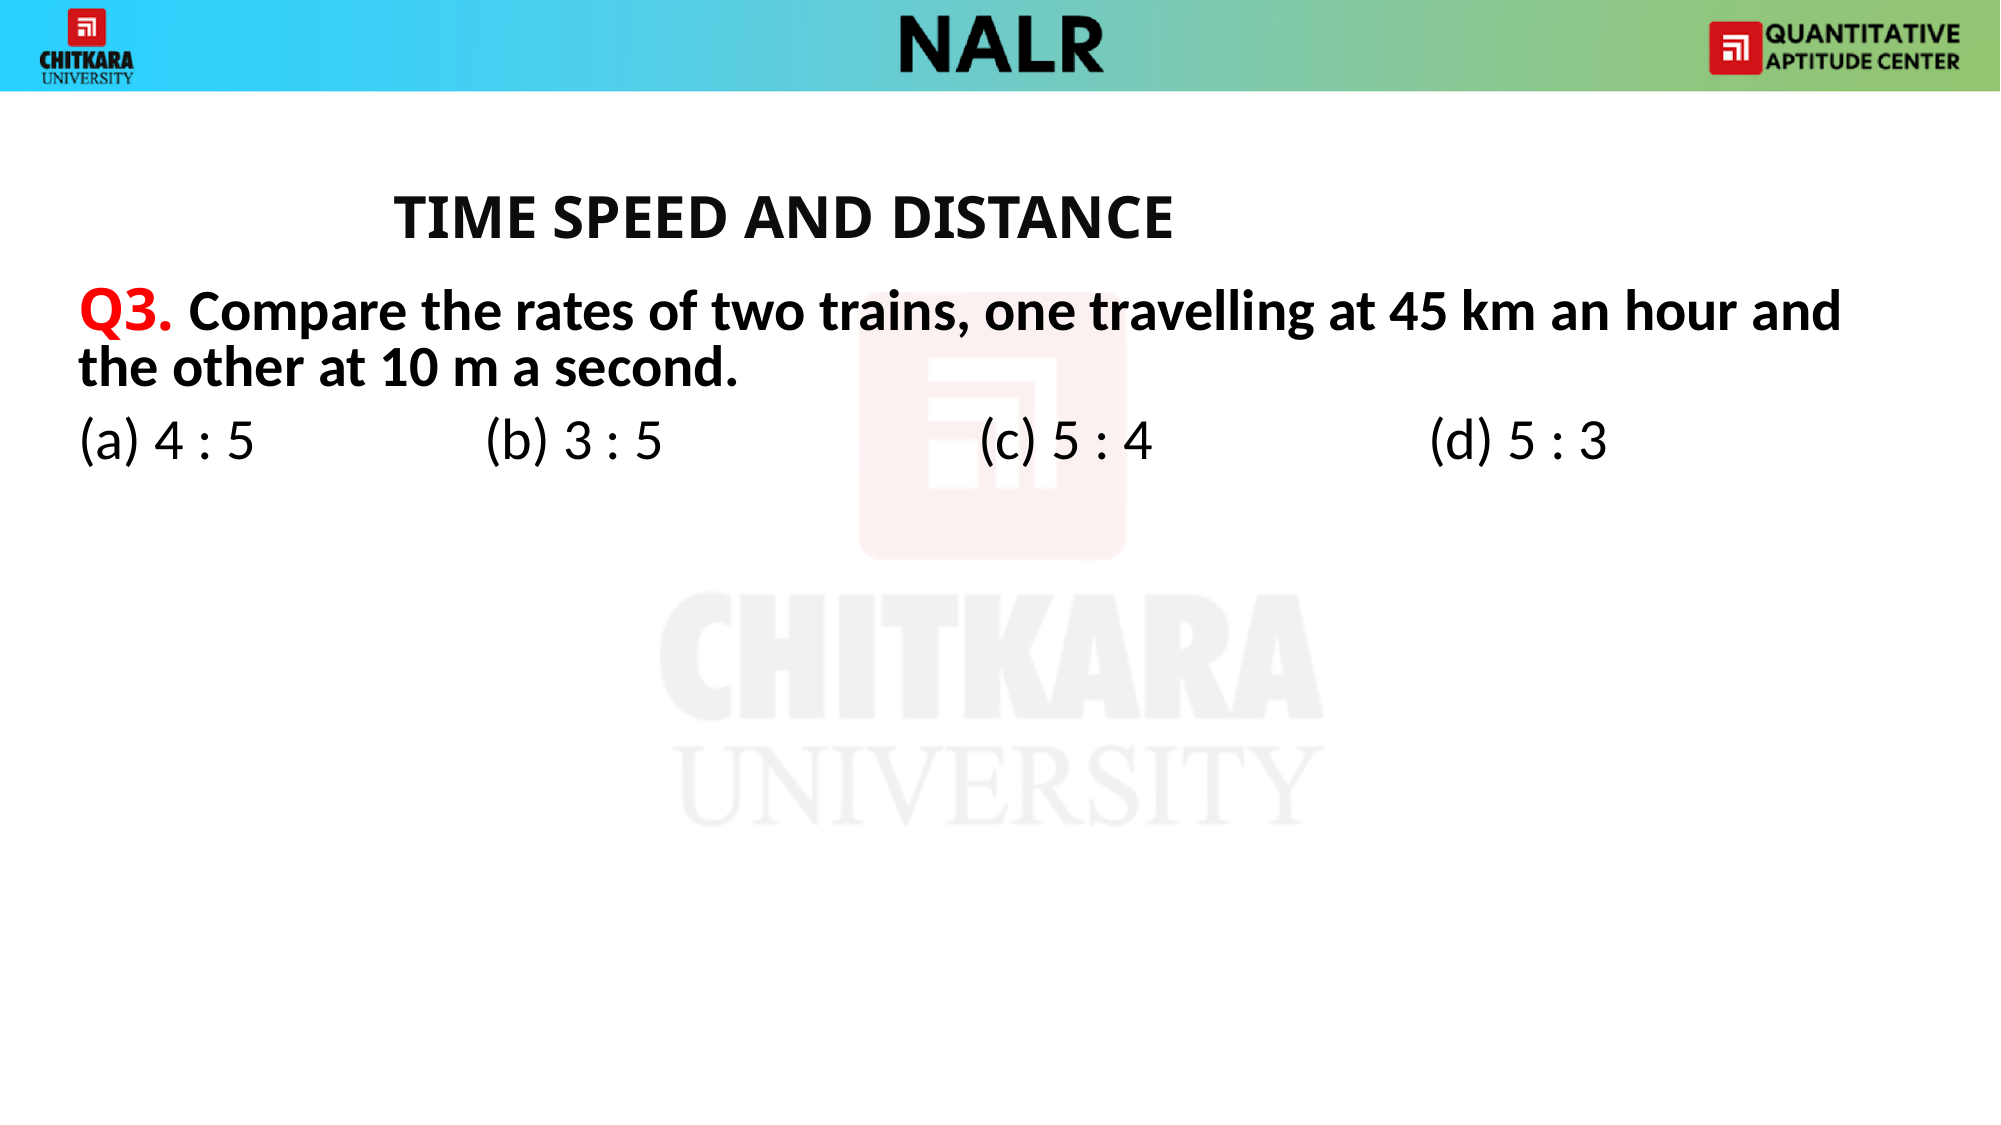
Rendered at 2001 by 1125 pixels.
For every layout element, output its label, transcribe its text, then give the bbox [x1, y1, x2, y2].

title [41, 31, 1959, 142]
picture [0, 0, 2000, 1125]
list TIME SPEED AND DISTANCE Q3. Compare the rates of two trains, one travelling at 45 km an hour and the other at 10 m a second. (a) 4 : 5 (b) 3 : 5 (c) 5 : 4 (d) 5 : 3 [25, 173, 1951, 1051]
